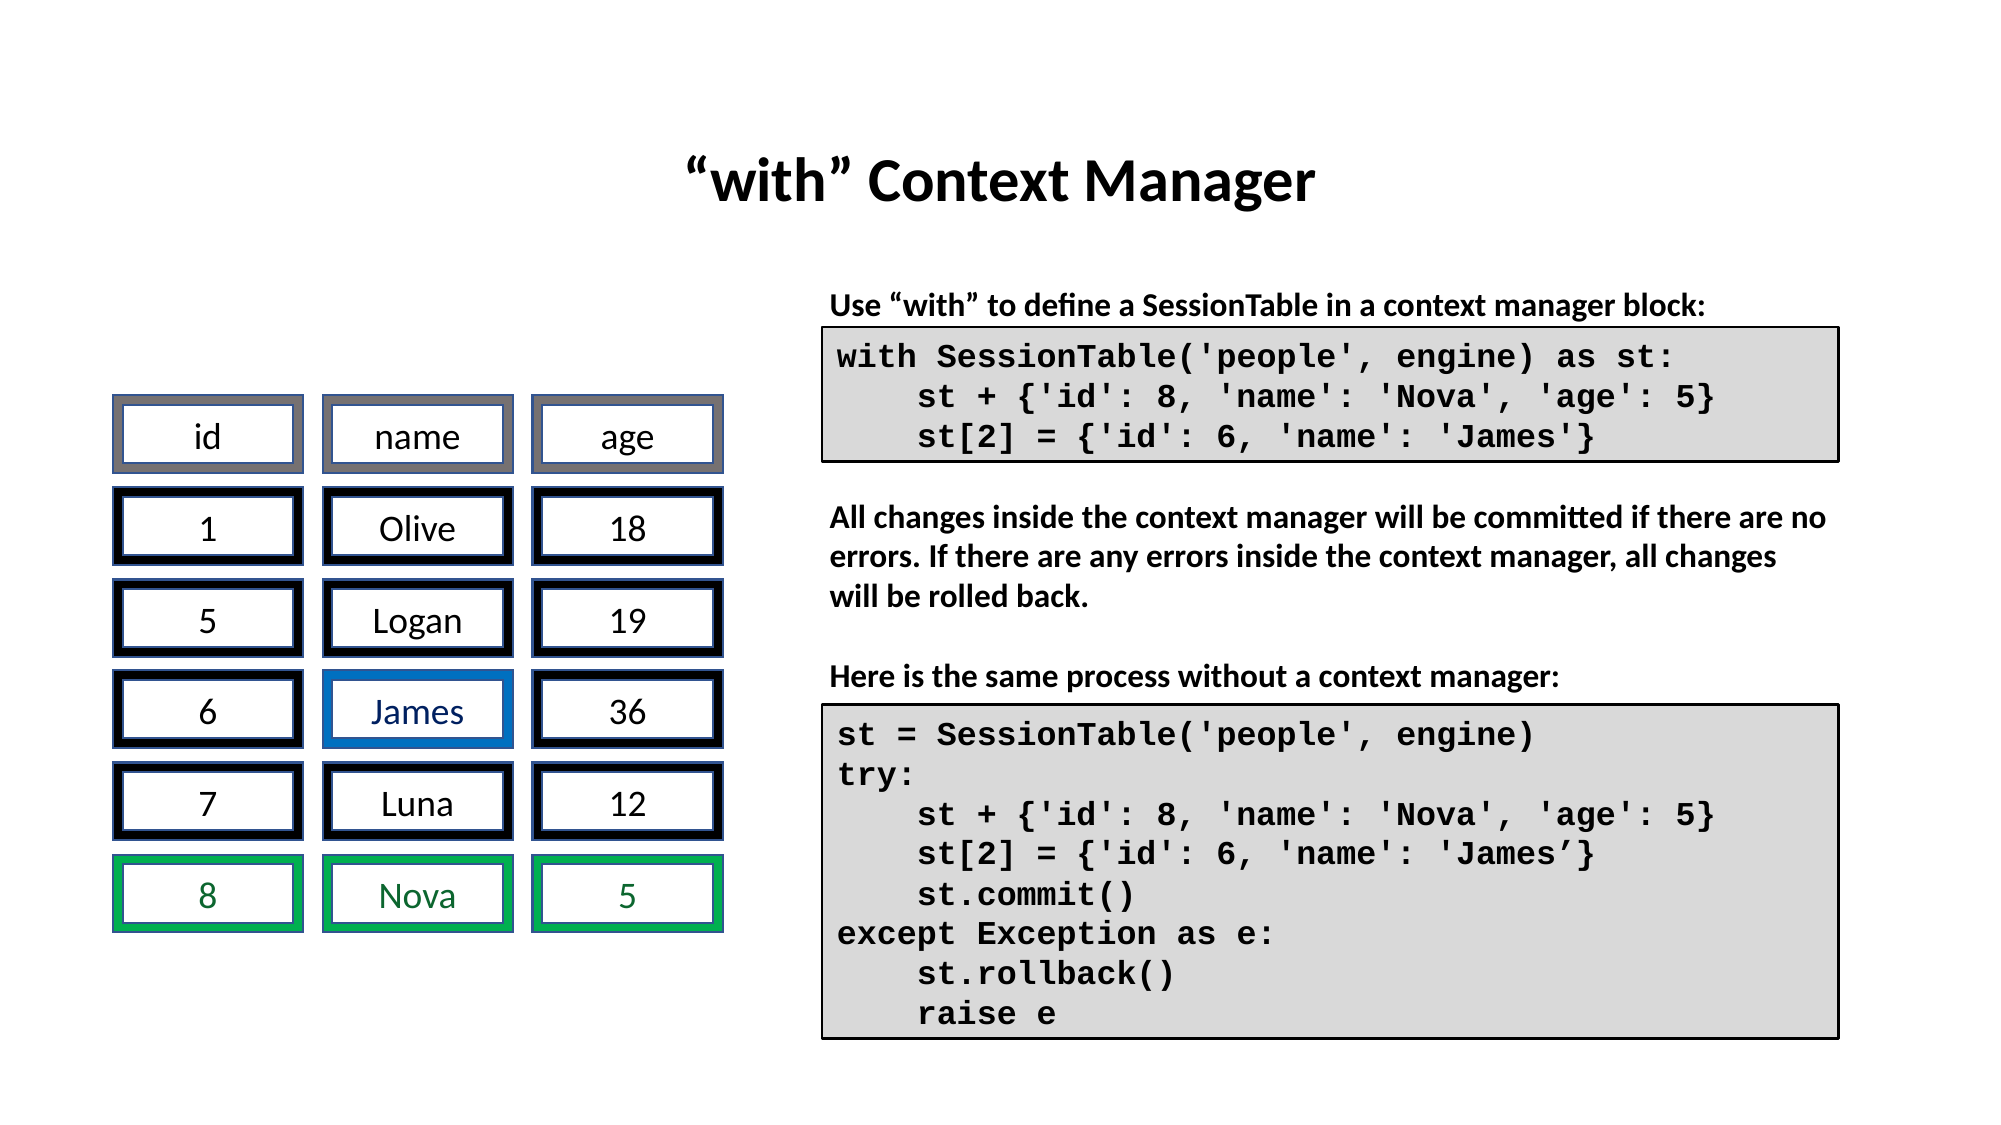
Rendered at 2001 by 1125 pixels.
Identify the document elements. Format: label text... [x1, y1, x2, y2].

text_box 19 [531, 578, 724, 658]
text_box Use “with” to define a SessionTable in a context manager block: [814, 275, 1839, 330]
text_box 7 [112, 761, 304, 841]
text_box 5 [112, 578, 304, 658]
text_box 5 [531, 854, 724, 933]
text_box 8 [112, 854, 304, 933]
text_box st = SessionTable('people', engine) try: st + {'id': 8, 'name': 'Nova', 'age': 5} st[2] = {'id': 6, 'name': 'James’} st.commit() except Exception as e: st.rollback() raise e [822, 704, 1839, 1039]
text_box id [112, 394, 304, 474]
text_box 6 [112, 669, 304, 749]
text_box All changes inside the context manager will be committed if there are no errors. If there are any errors inside the context manager, all changes will be rolled back. Here is the same process without a context manager: [814, 487, 1846, 702]
text_box “with” Context Manager [491, 131, 1509, 221]
text_box with SessionTable('people', engine) as st: st + {'id': 8, 'name': 'Nova', 'age': 5} st[2] = {'id': 6, 'name': 'James'} [822, 330, 1839, 462]
text_box Logan [322, 578, 514, 658]
text_box 12 [531, 761, 724, 841]
text_box 18 [531, 486, 724, 566]
text_box Nova [322, 854, 514, 933]
text_box age [531, 394, 724, 474]
text_box name [322, 394, 514, 474]
text_box 1 [112, 486, 304, 566]
text_box 36 [531, 669, 724, 749]
text_box James [322, 669, 514, 749]
text_box Olive [322, 486, 514, 566]
text_box Luna [322, 761, 514, 841]
